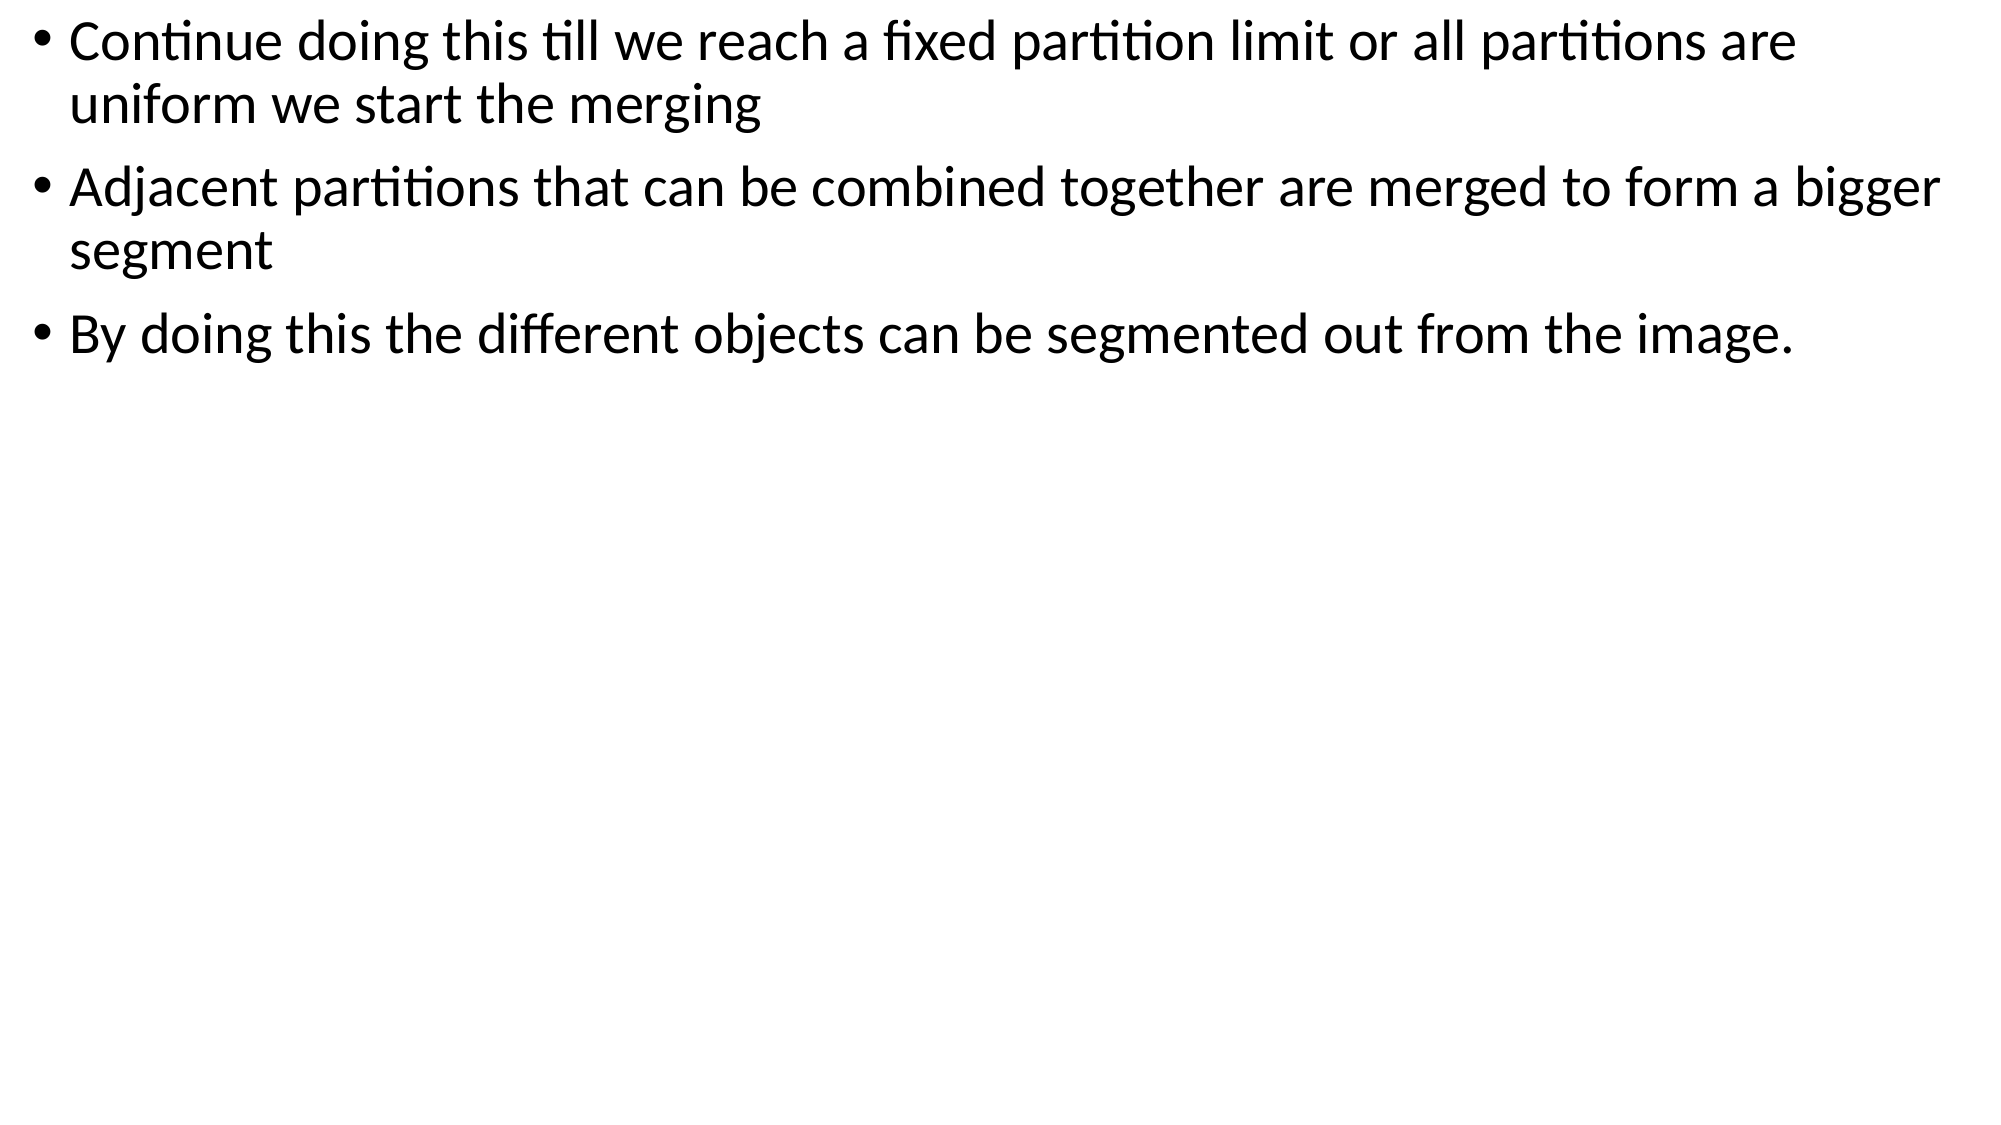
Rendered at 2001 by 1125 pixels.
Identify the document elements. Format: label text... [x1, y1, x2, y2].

list Continue doing this till we reach a fixed partition limit or all partitions are uniform we start the merging Adjacent partitions that can be combined together are merged to form a bigger segment By doing this the different objects can be segmented out from the image. [17, 2, 2000, 1101]
